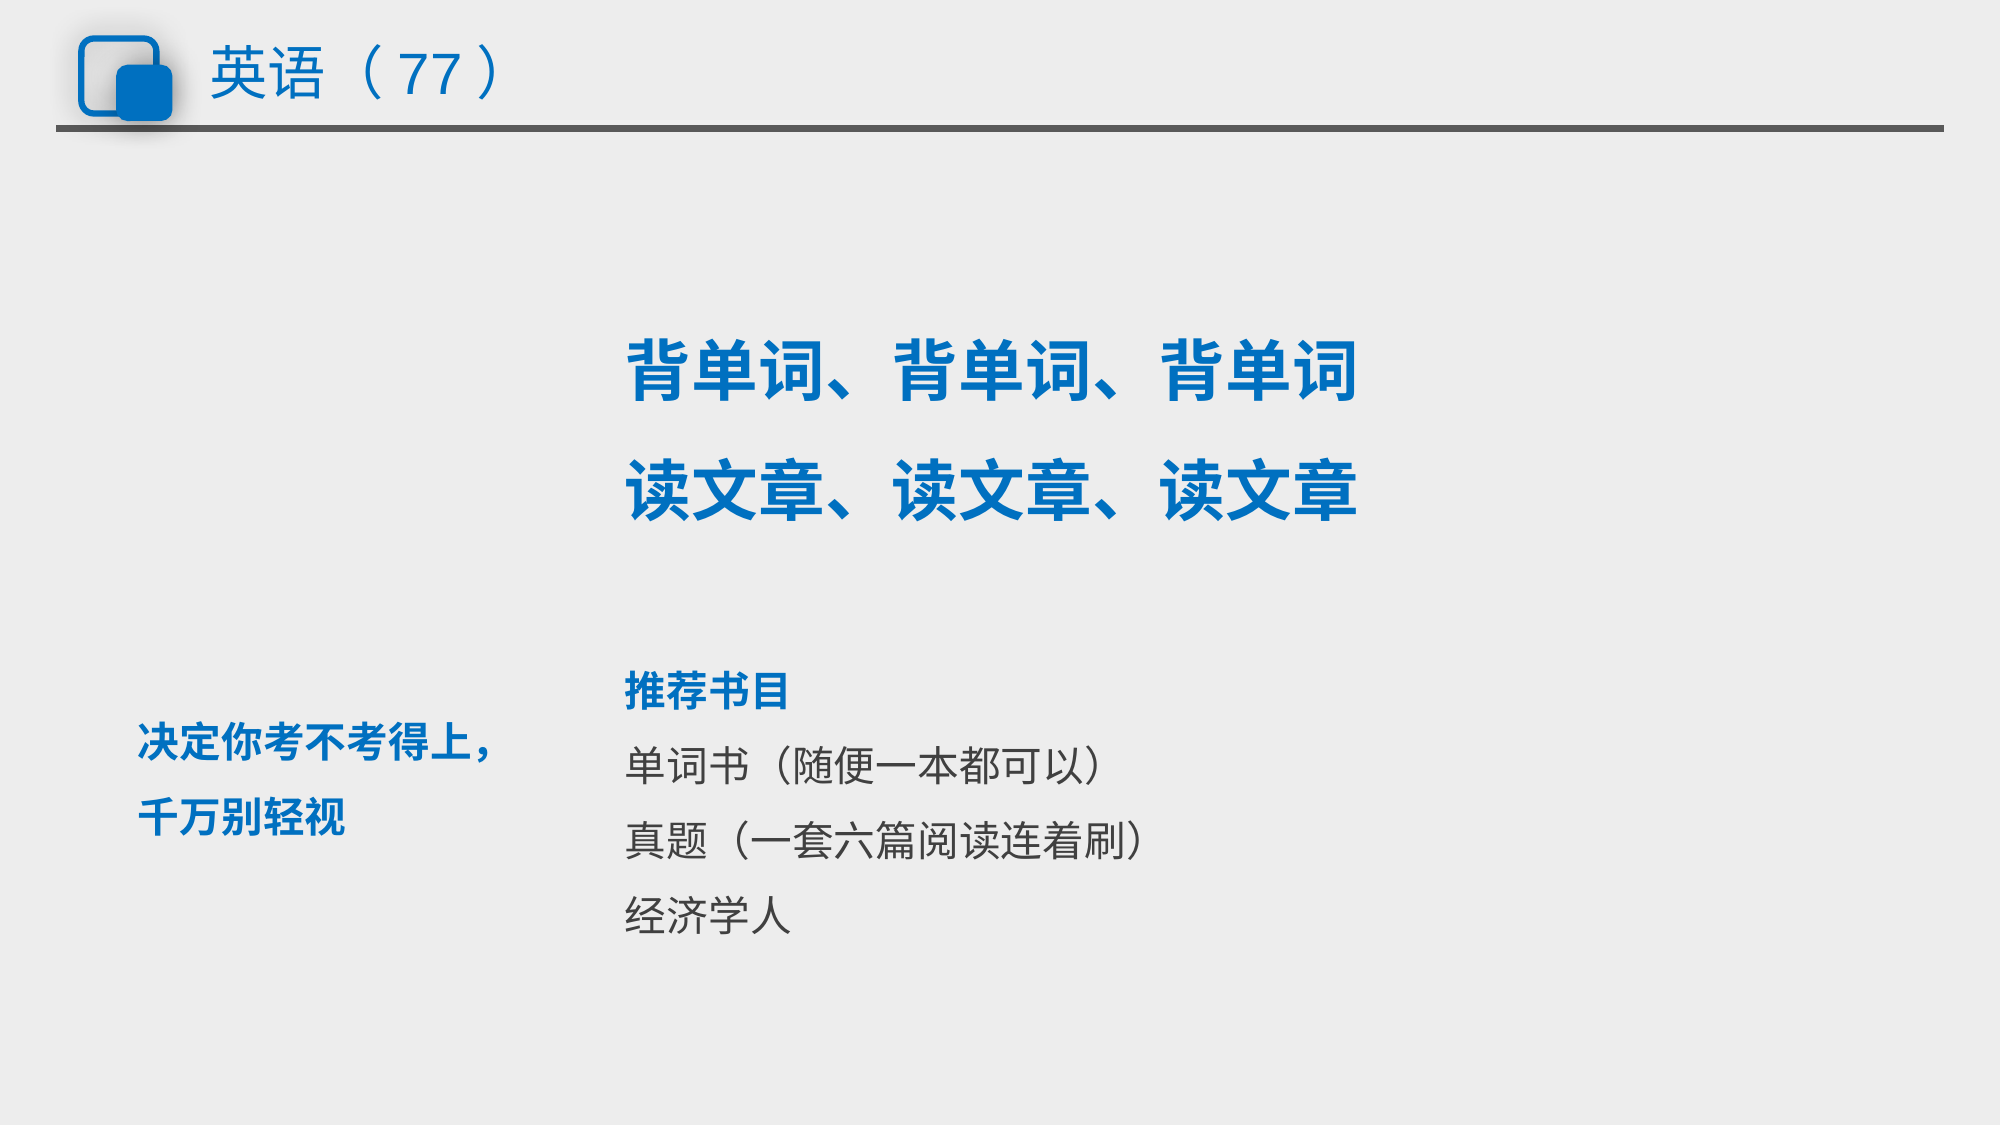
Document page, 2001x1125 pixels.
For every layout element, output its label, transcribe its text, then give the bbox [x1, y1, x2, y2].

text_box 决定你考不考得上，千万别轻视 [123, 683, 539, 849]
text_box 推荐书目 单词书（随便一本都可以） 真题（一套六篇阅读连着刷） 经济学人 [610, 631, 1802, 947]
title 英语（77） [194, 28, 974, 124]
text_box 背单词、背单词、背单词 读文章、读文章、读文章 [610, 281, 1390, 537]
